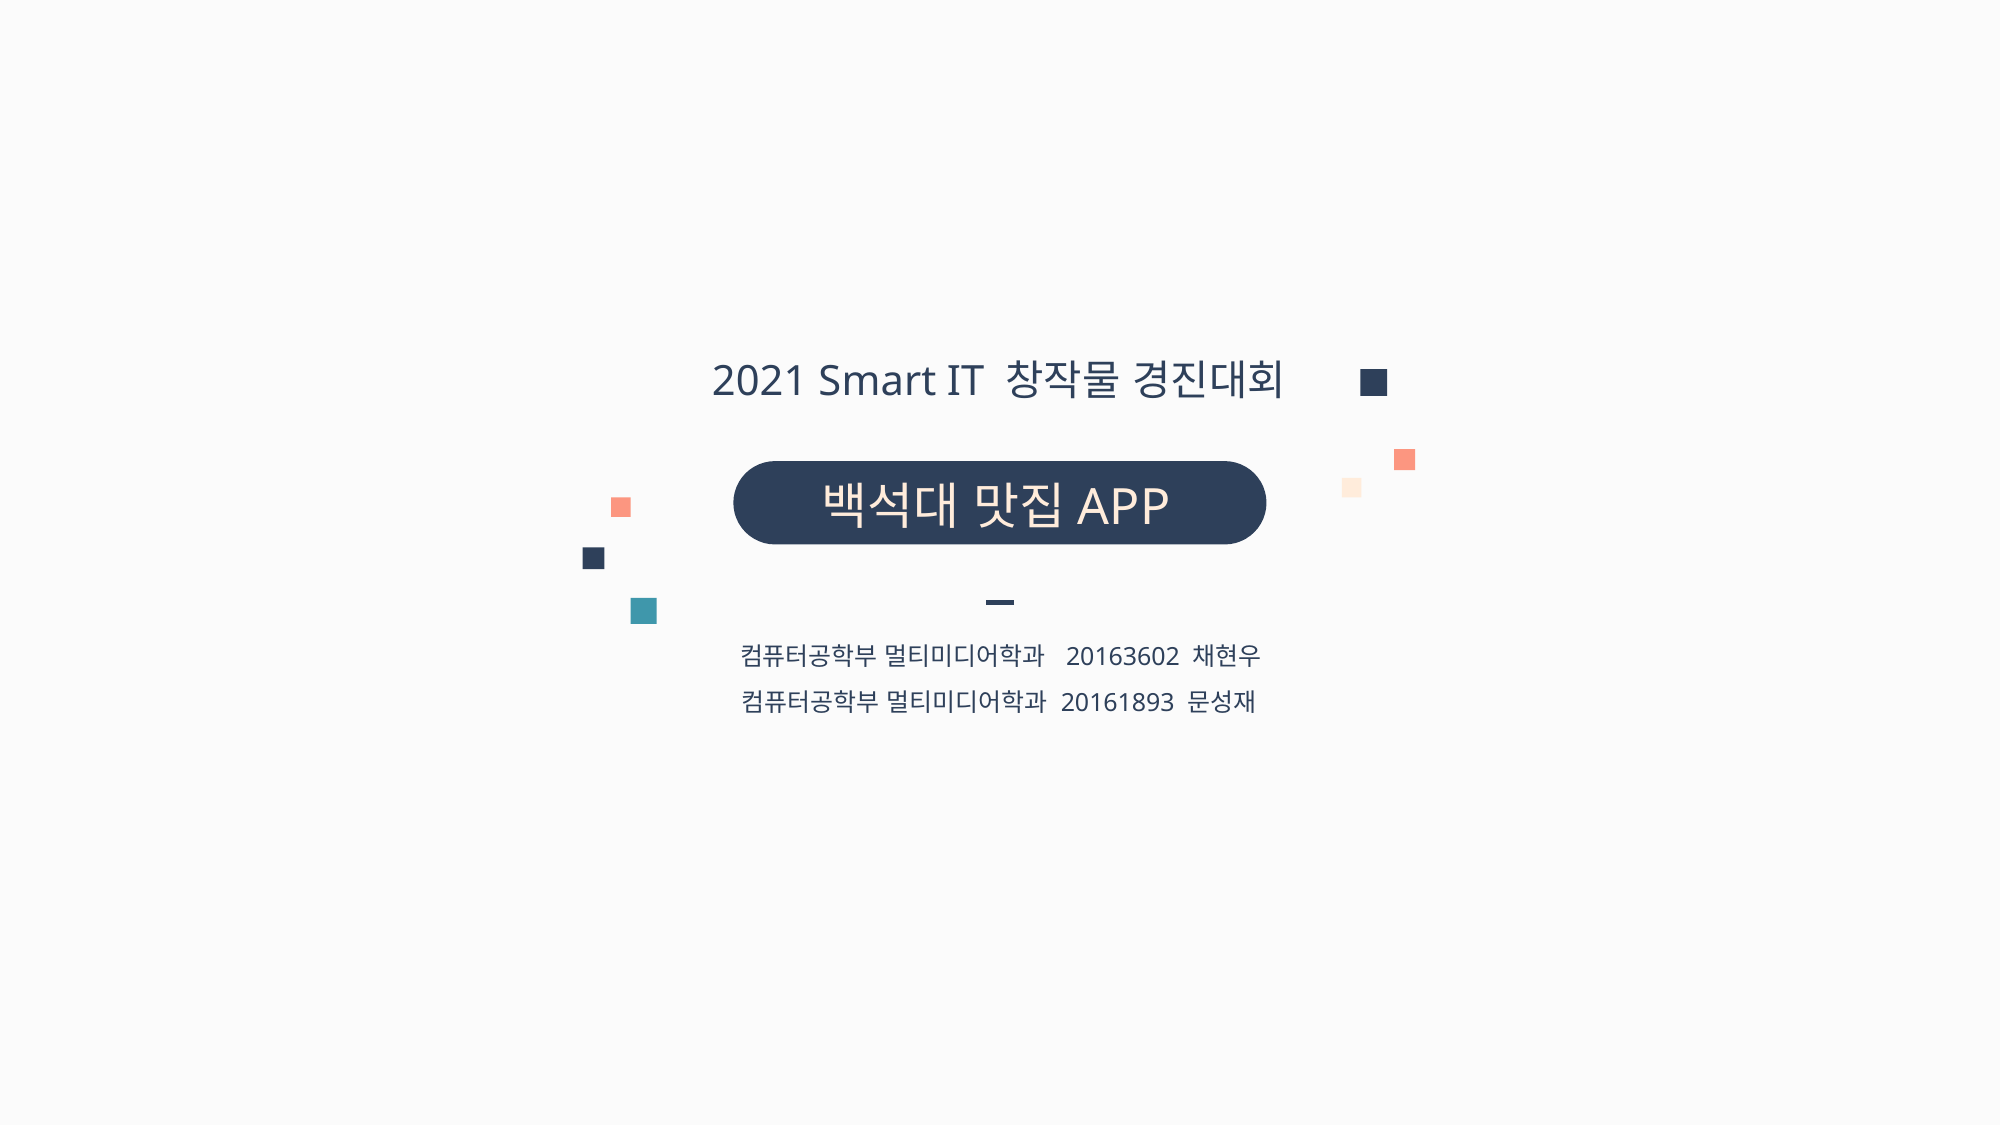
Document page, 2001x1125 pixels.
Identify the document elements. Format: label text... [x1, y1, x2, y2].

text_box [582, 497, 657, 624]
text_box 2021 Smart IT 창작물 경진대회 [696, 346, 1302, 411]
text_box 컴퓨터공학부 멀티미디어학과 20163602 채현우 [725, 633, 1277, 678]
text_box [1341, 369, 1416, 498]
text_box [732, 460, 1268, 546]
text_box 컴퓨터공학부 멀티미디어학과 20161893 문성재 [727, 678, 1272, 724]
text_box 백석대 맛집APP [806, 467, 1186, 543]
